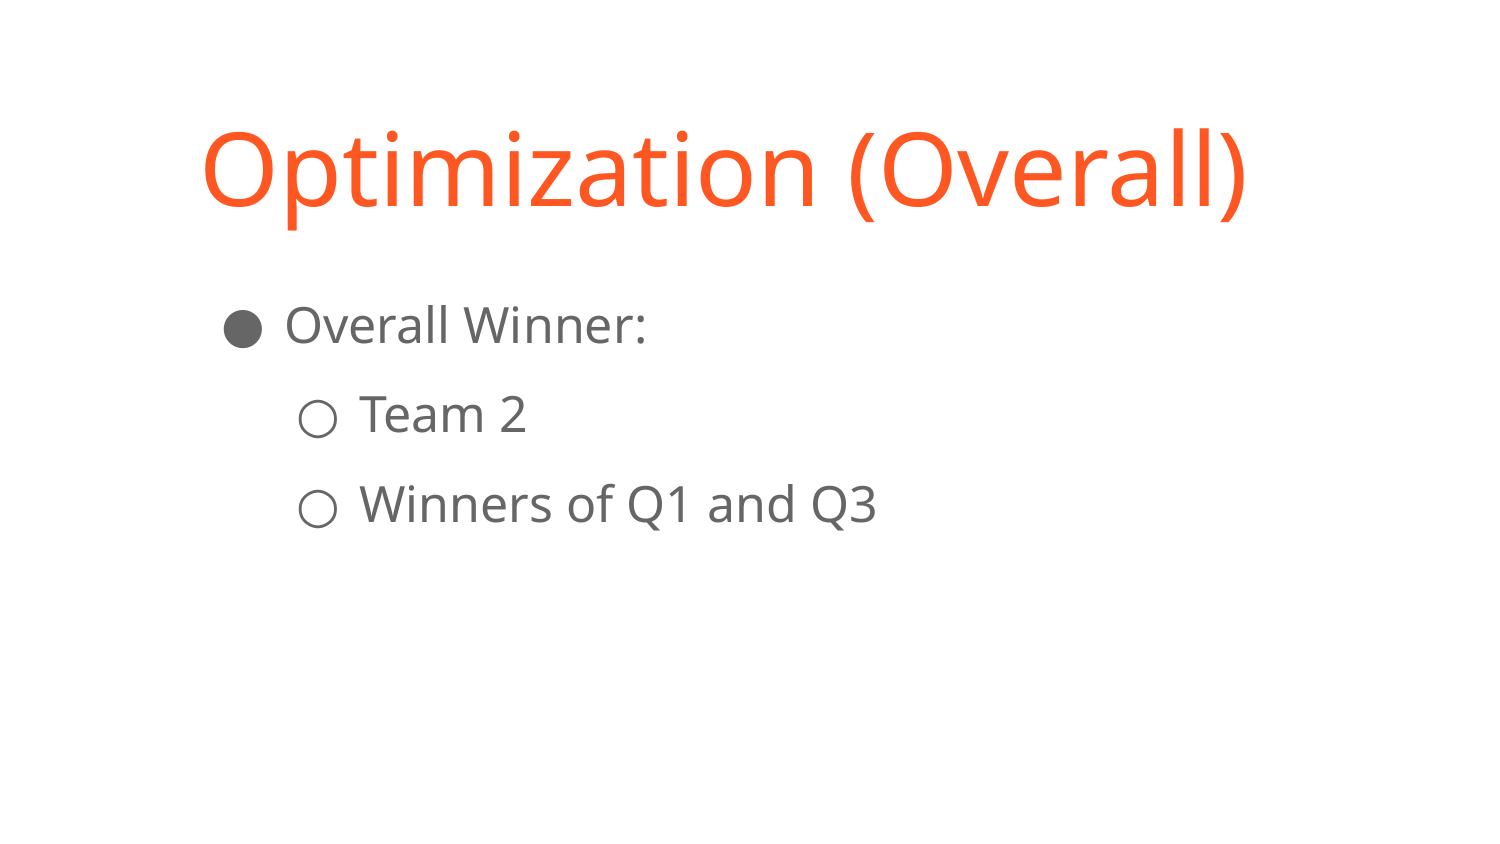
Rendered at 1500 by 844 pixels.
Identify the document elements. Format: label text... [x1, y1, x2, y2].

title Optimization (Overall) [87, 88, 1362, 243]
text_box Overall Winner: Team 2 Winners of Q1 and Q3 [194, 269, 1194, 742]
